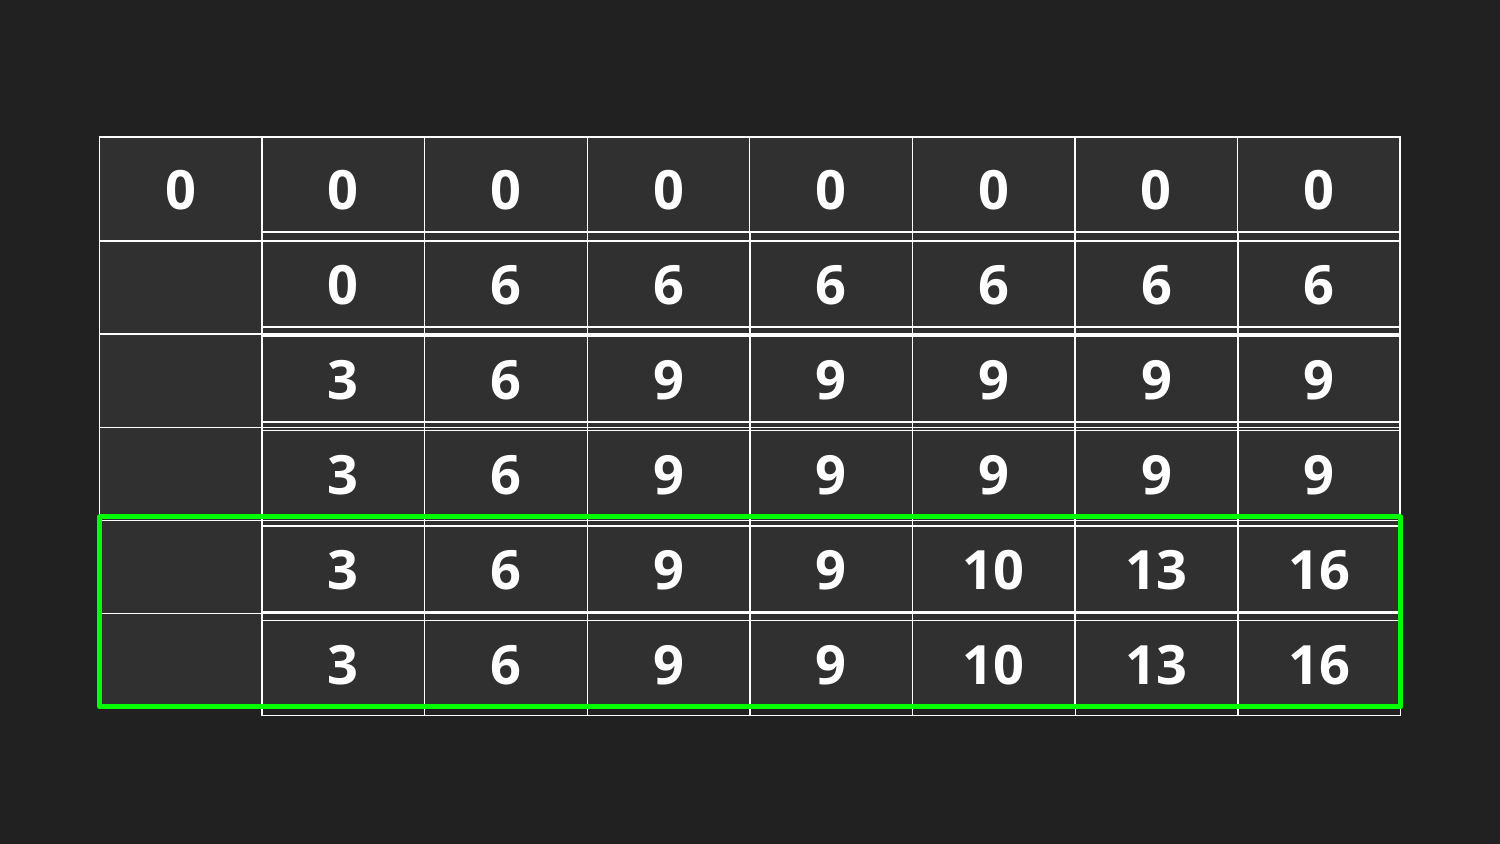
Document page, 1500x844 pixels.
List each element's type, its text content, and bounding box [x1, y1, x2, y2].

table_header 0 [1076, 138, 1237, 231]
table_header 0 [425, 138, 587, 231]
table_header 9 [588, 328, 749, 421]
table_header 0 [1238, 138, 1399, 231]
table_header 6 [588, 233, 749, 326]
table_cell [100, 335, 261, 427]
table_header 0 [263, 138, 424, 231]
table_header 0 [588, 138, 749, 231]
table_cell [100, 428, 261, 516]
table_header 6 [425, 233, 587, 326]
table_header 0 [913, 138, 1074, 231]
table_header 6 [1239, 233, 1400, 326]
table_header 9 [1239, 423, 1400, 516]
table_header 6 [425, 328, 587, 421]
table_header 13 [1076, 707, 1237, 715]
table_header 3 [263, 423, 424, 516]
table_header 0 [100, 138, 261, 240]
table_header 6 [913, 233, 1075, 326]
table_header 6 [425, 707, 587, 715]
table_header 9 [751, 423, 912, 516]
table_header 9 [913, 328, 1075, 421]
table_header 9 [913, 423, 1075, 516]
table_header 3 [263, 328, 424, 421]
table_header 16 [1239, 707, 1400, 715]
table_header 9 [1076, 423, 1237, 516]
table_header 6 [425, 423, 587, 516]
table_cell [100, 242, 261, 333]
table_header 9 [751, 328, 912, 421]
table_header 9 [1239, 328, 1400, 421]
table_header 9 [588, 707, 749, 715]
table_header 9 [588, 423, 749, 516]
table_header 0 [750, 138, 912, 231]
table_header 6 [751, 233, 912, 326]
table_header 3 [263, 707, 424, 715]
text_box [99, 516, 1401, 707]
table_header 6 [1076, 233, 1237, 326]
table_header 9 [751, 707, 912, 715]
table_header 9 [1076, 328, 1237, 421]
table_header 0 [263, 233, 424, 326]
table_header 10 [913, 707, 1075, 715]
